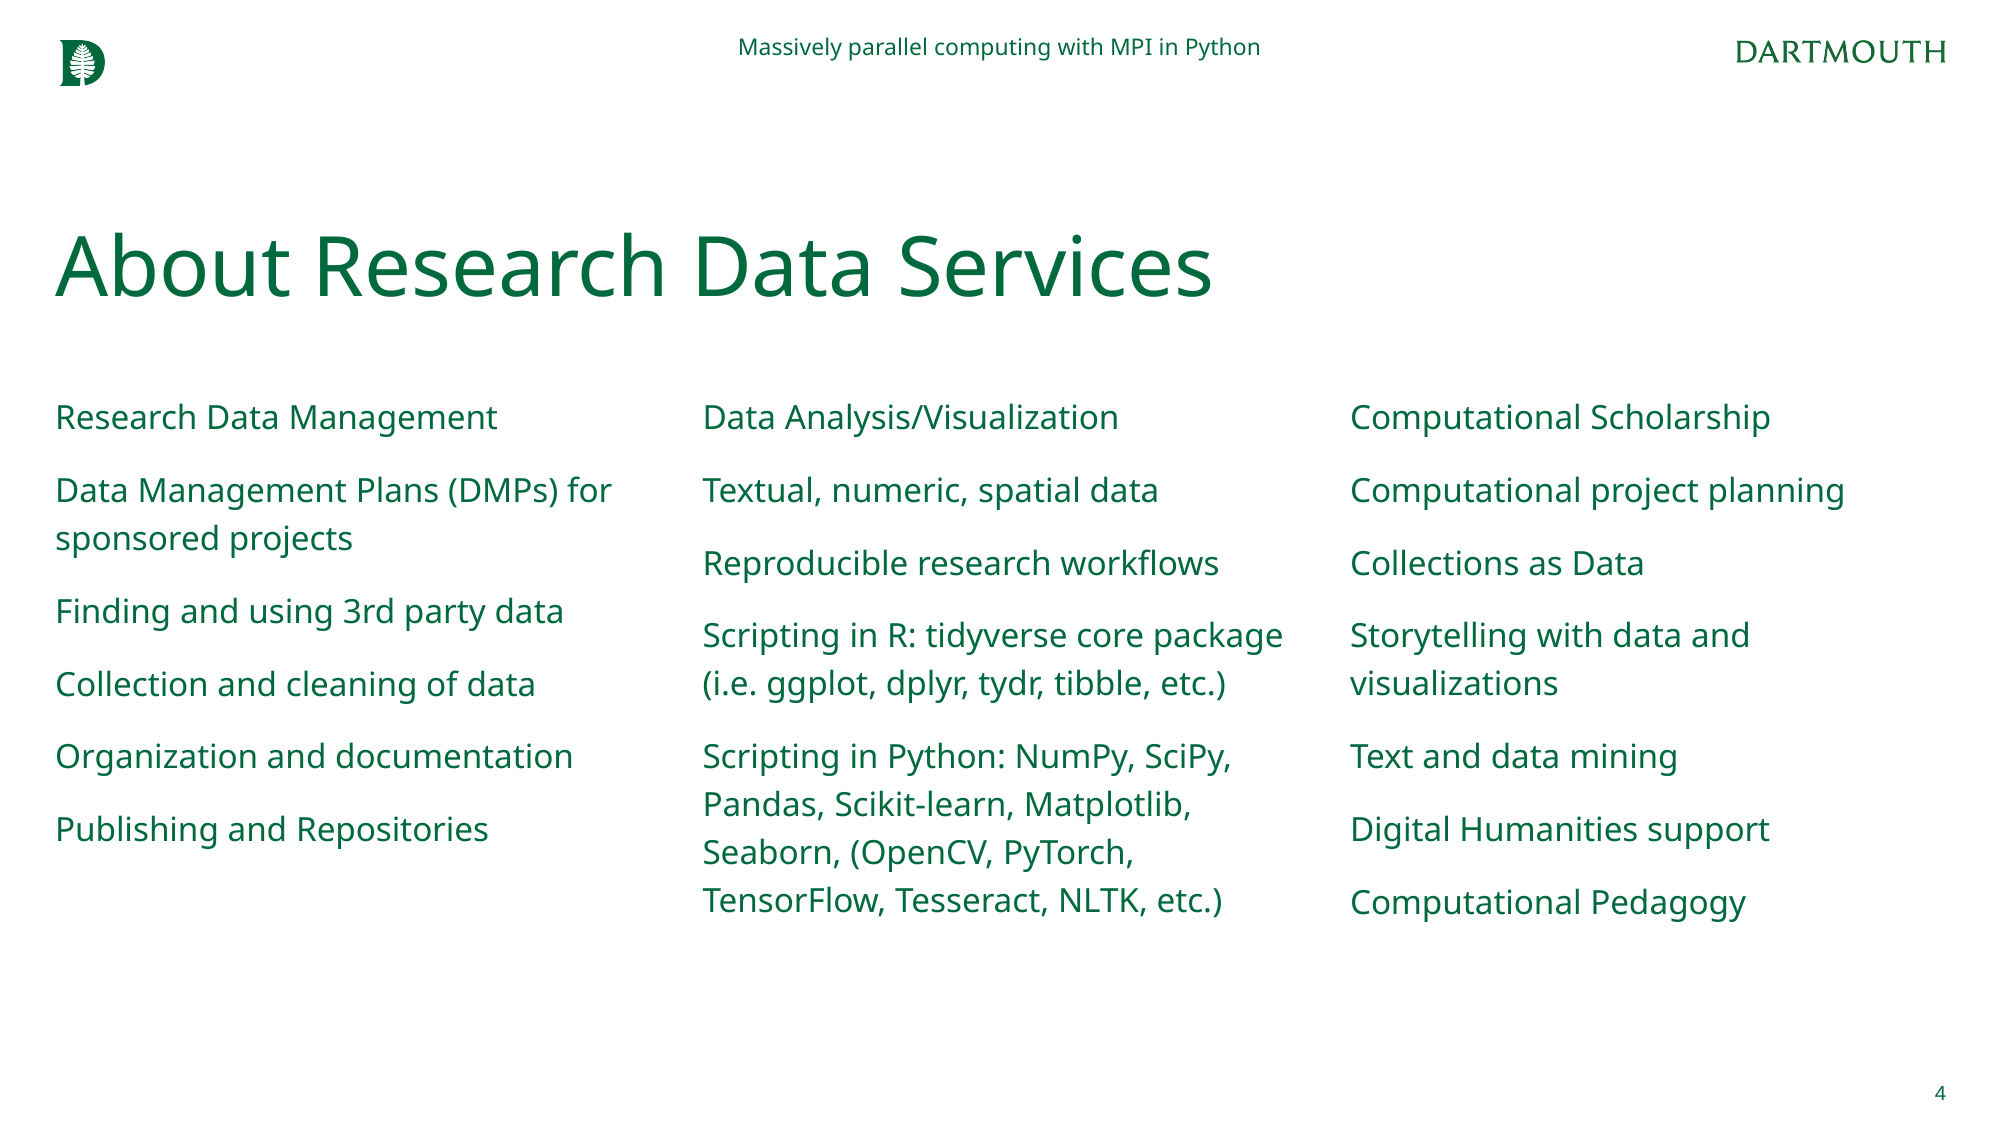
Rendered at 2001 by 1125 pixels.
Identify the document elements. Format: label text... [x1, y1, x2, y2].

list Research Data Management Data Management Plans (DMPs) for sponsored projects Finding and using 3rd party data Collection and cleaning of data Organization and documentation Publishing and Repositories [55, 388, 656, 1066]
picture [60, 40, 105, 86]
title About Research Data Services [55, 228, 1950, 380]
list Computational Scholarship Computational project planning Collections as Data Storytelling with data and visualizations Text and data mining Digital Humanities support Computational Pedagogy [1350, 388, 1950, 1066]
picture [1735, 39, 1947, 64]
footer Massively parallel computing with MPI in Python [390, 30, 1610, 66]
slide_number 4 [1860, 1074, 1947, 1111]
text_box Data Analysis/Visualization Textual, numeric, spatial data Reproducible research workflows Scripting in R: tidyverse core package (i.e. ggplot, dplyr, tydr, tibble, etc.) Scripting in Python: NumPy, SciPy, Pandas, Scikit-learn, Matplotlib, Seaborn, (OpenCV, PyTorch, TensorFlow, Tesseract, NLTK, etc.) [702, 388, 1303, 1066]
